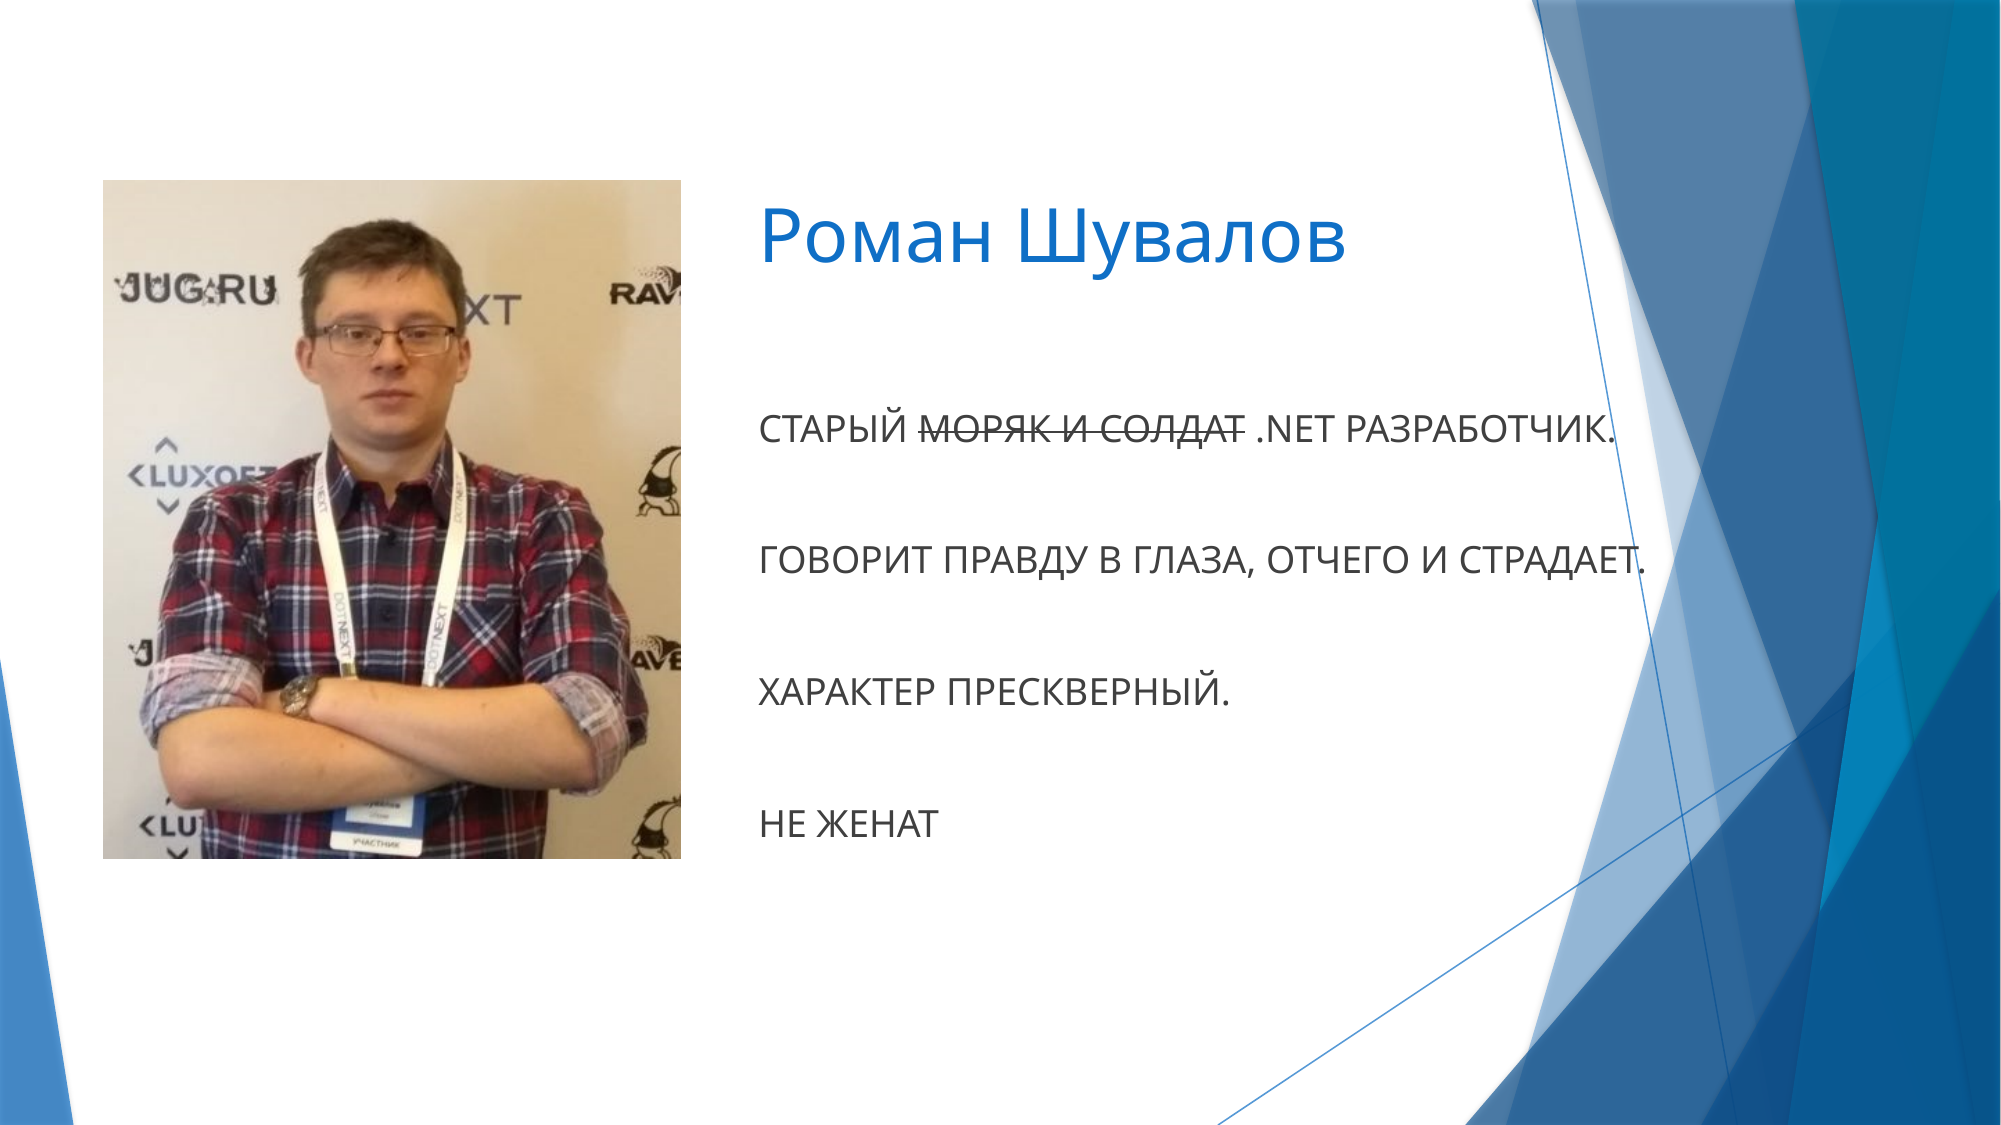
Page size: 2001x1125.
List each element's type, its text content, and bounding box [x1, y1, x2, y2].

list СТАРЫЙ МОРЯК И СОЛДАТ .NET РАЗРАБОТЧИК. ГОВОРИТ ПРАВДУ В ГЛАЗА, ОТЧЕГО И СТРАДАЕТ. ХАРАКТЕР ПРЕСКВЕРНЫЙ. НЕ ЖЕНАТ [743, 397, 1740, 859]
picture [102, 179, 681, 860]
title Роман Шувалов [743, 180, 1389, 397]
